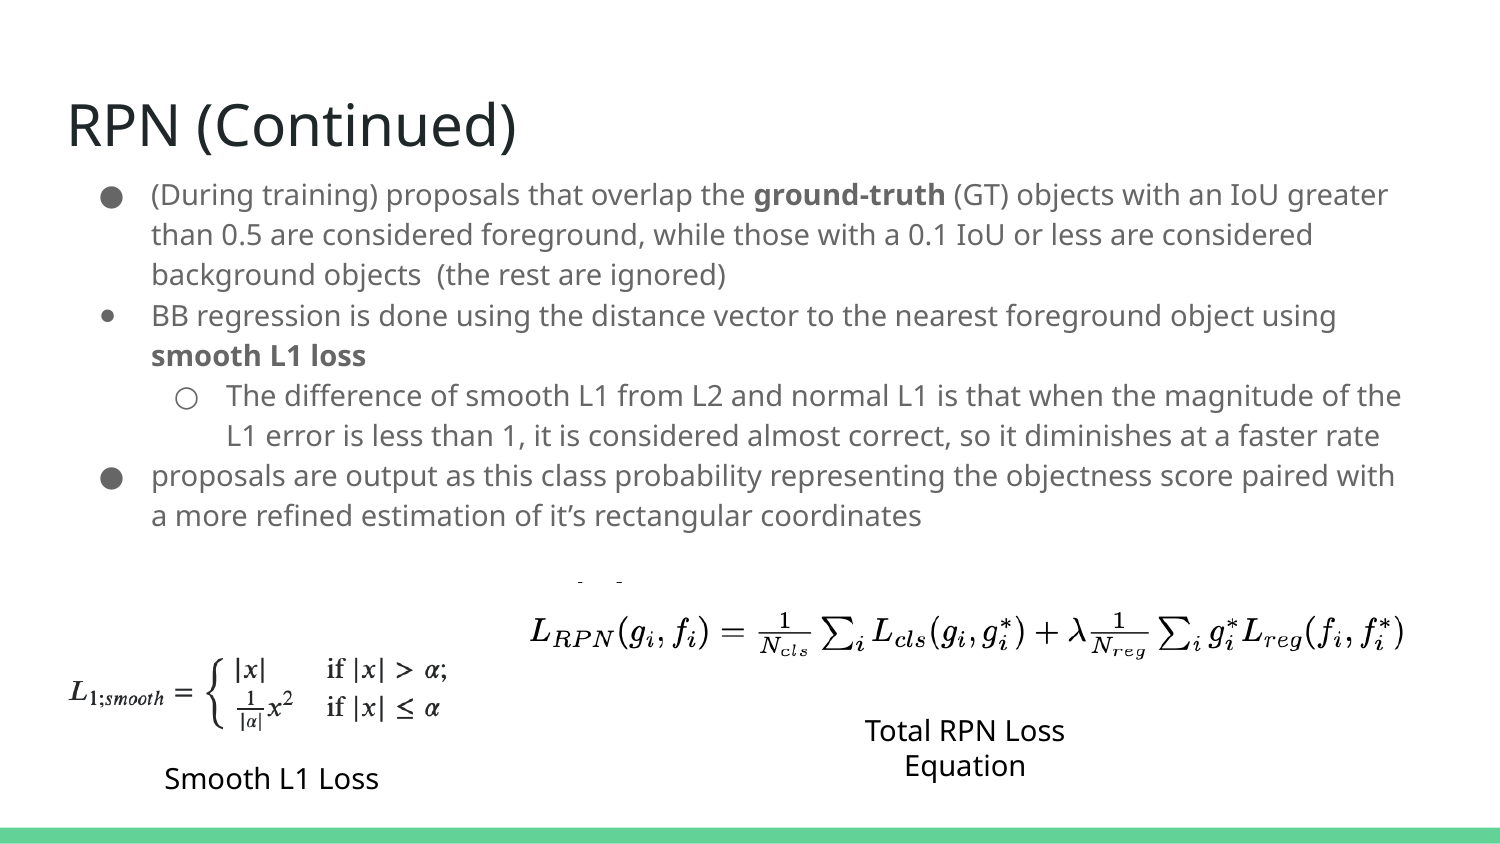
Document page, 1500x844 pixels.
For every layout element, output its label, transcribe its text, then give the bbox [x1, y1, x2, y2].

picture [60, 631, 470, 746]
text_box Smooth L1 Loss [94, 754, 450, 782]
list (During training) proposals that overlap the ground-truth (GT) objects with an IoU greater than 0.5 are considered foreground, while those with a 0.1 IoU or less are considered background objects (the rest are ignored) BB regression is done using the distance vector to the nearest foreground object using smooth L1 loss The difference of smooth L1 from L2 and normal L1 is that when the magnitude of the L1 error is less than 1, it is considered almost correct, so it diminishes at a faster rate proposals are output as this class probability representing the objectness score paired with a more refined estimation of it’s rectangular coordinates [61, 156, 1421, 632]
text_box Total RPN Loss Equation [788, 697, 1143, 733]
title RPN (Continued) [51, 72, 1449, 167]
picture [485, 582, 1446, 677]
